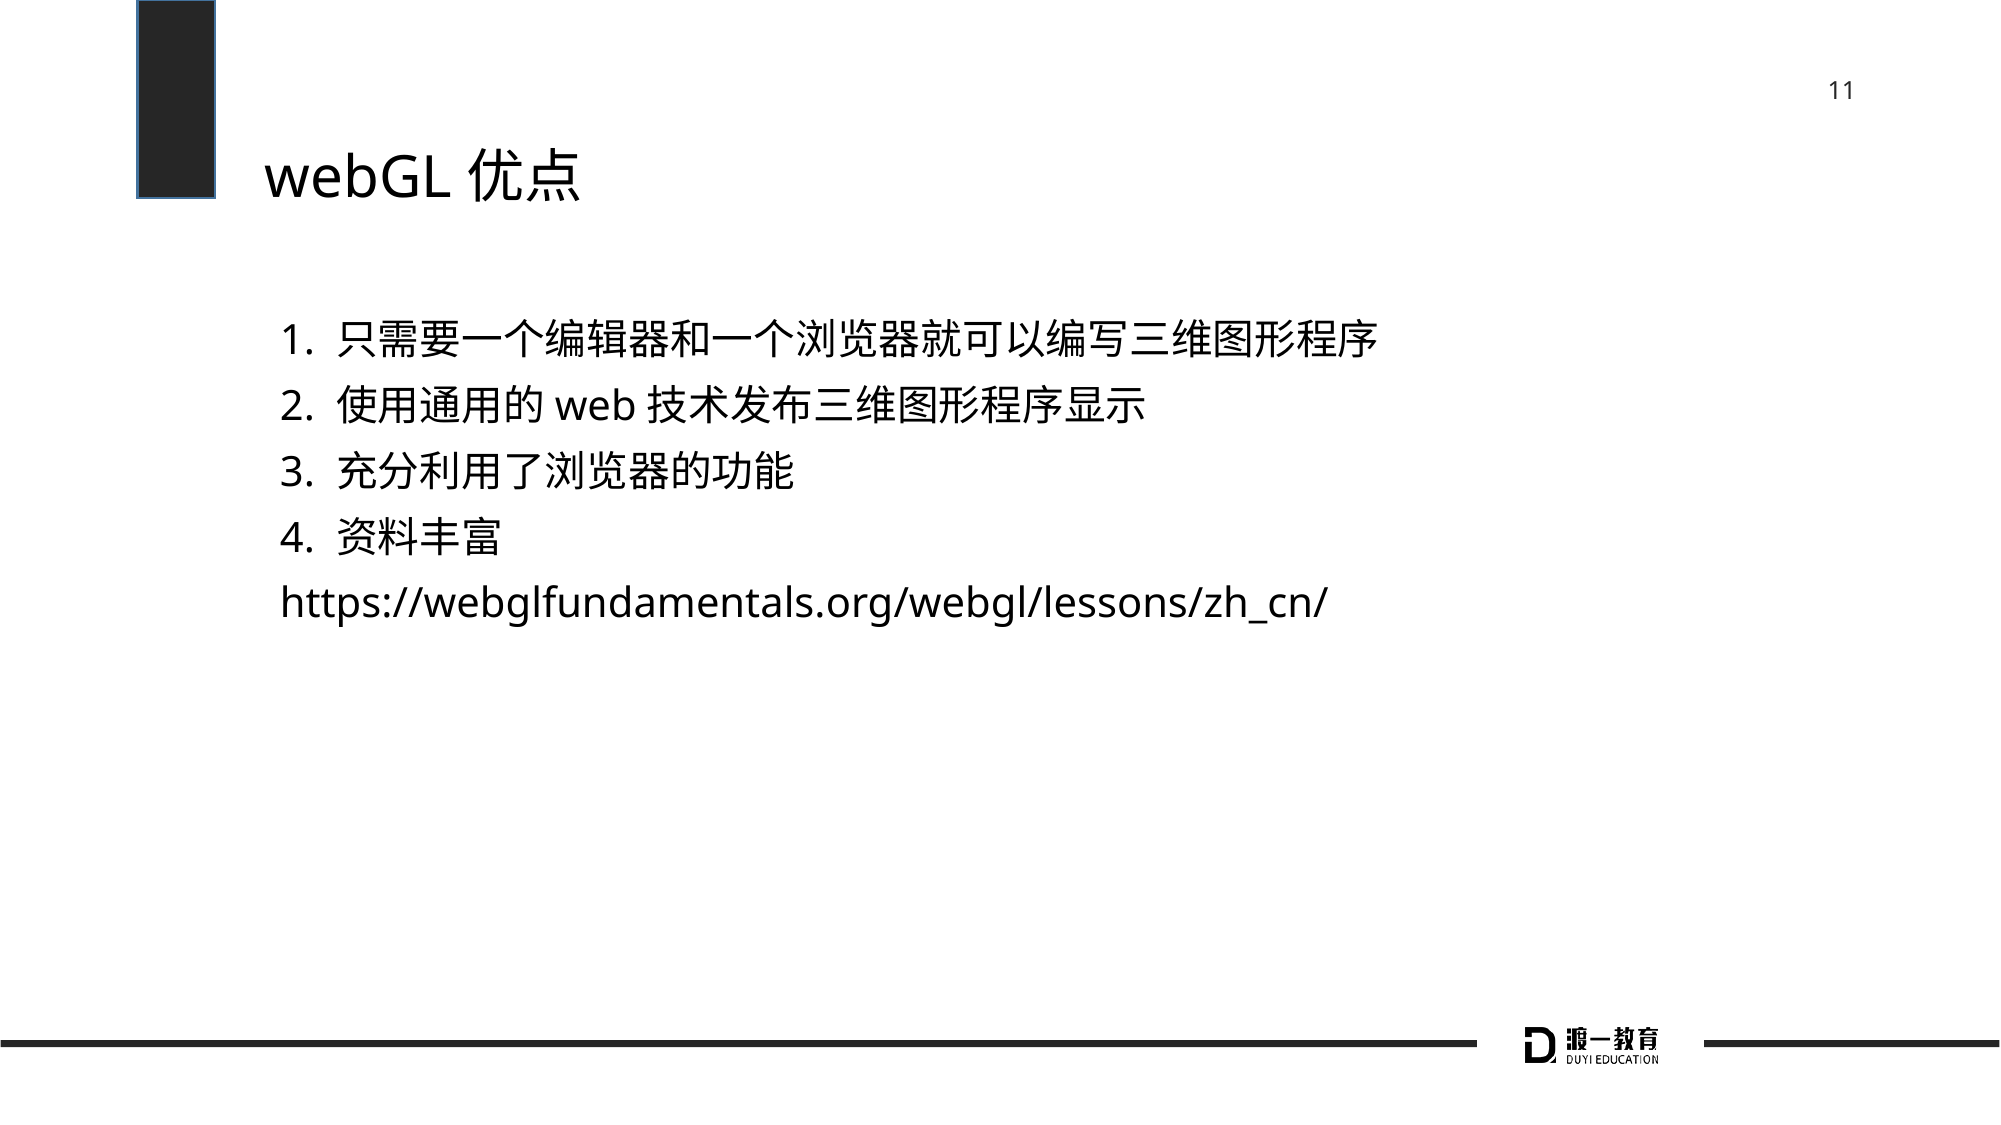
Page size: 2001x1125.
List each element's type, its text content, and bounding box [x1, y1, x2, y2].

subtitle 1. 只需要一个编辑器和一个浏览器就可以编写三维图形程序 2. 使用通用的web技术发布三维图形程序显示 3. 充分利用了浏览器的功能 4. 资料丰富 https://webglfundamentals.org/webgl/lessons/zh_cn/ [249, 303, 1750, 993]
picture [1502, 1008, 1679, 1081]
title webGL优点 [249, 93, 1750, 218]
